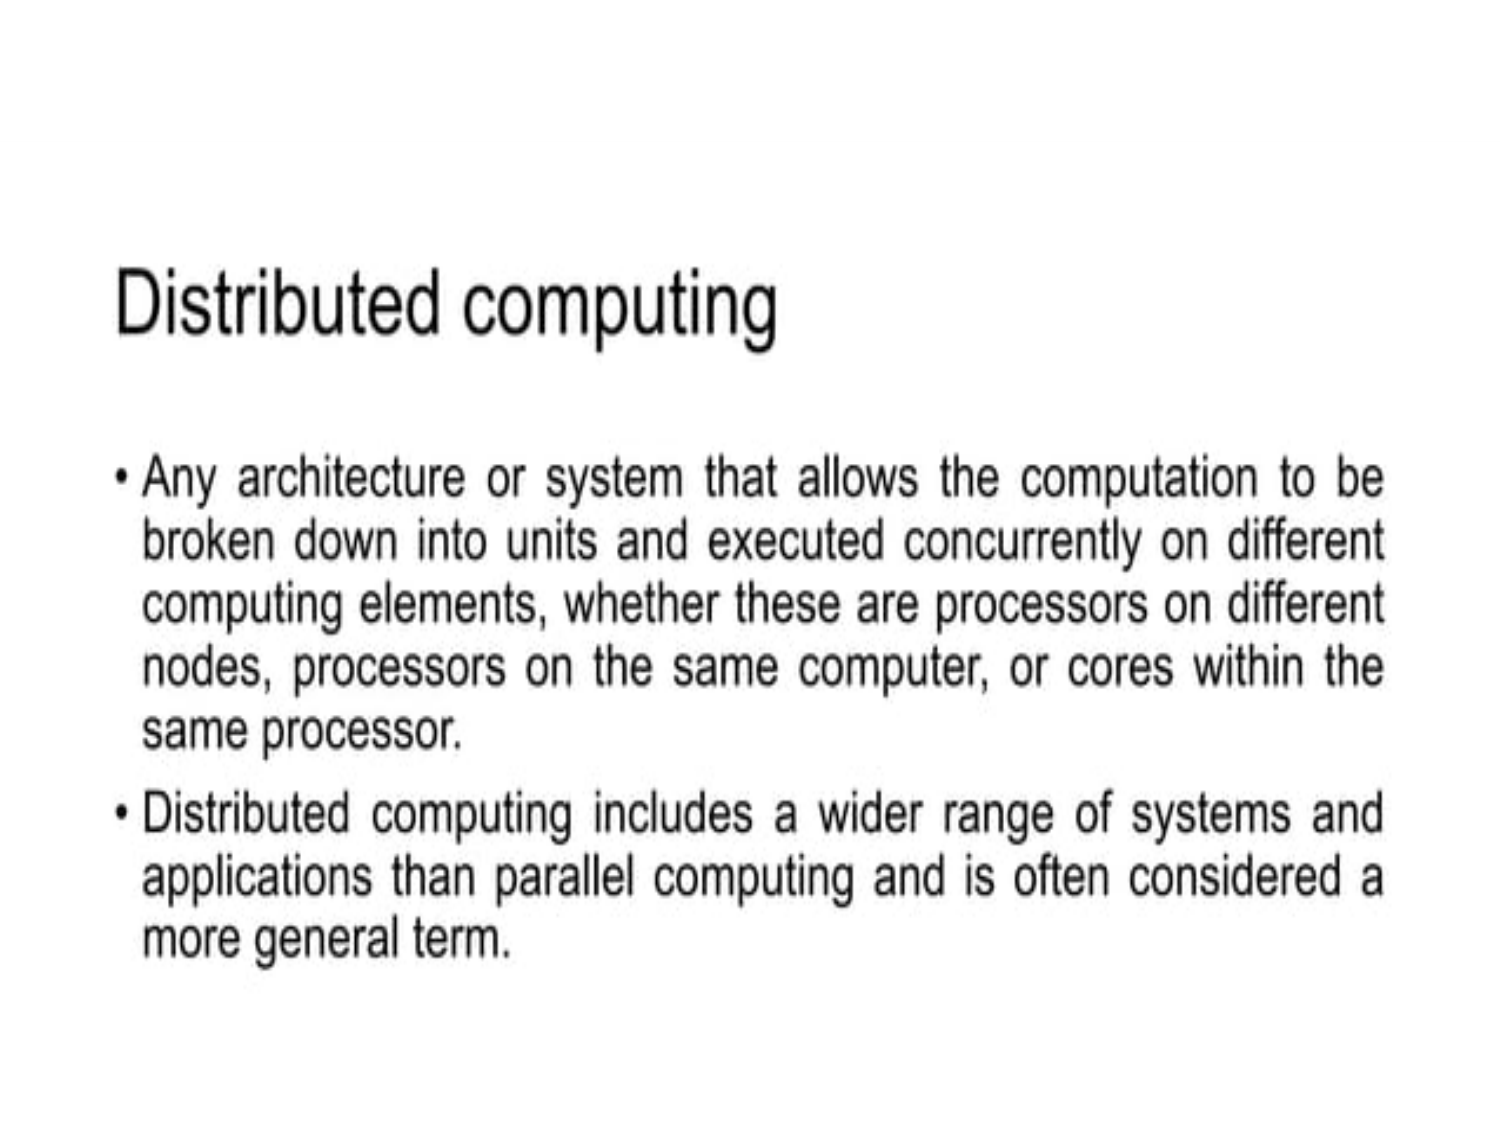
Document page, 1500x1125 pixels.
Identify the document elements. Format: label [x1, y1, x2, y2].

picture [0, 139, 1500, 1125]
